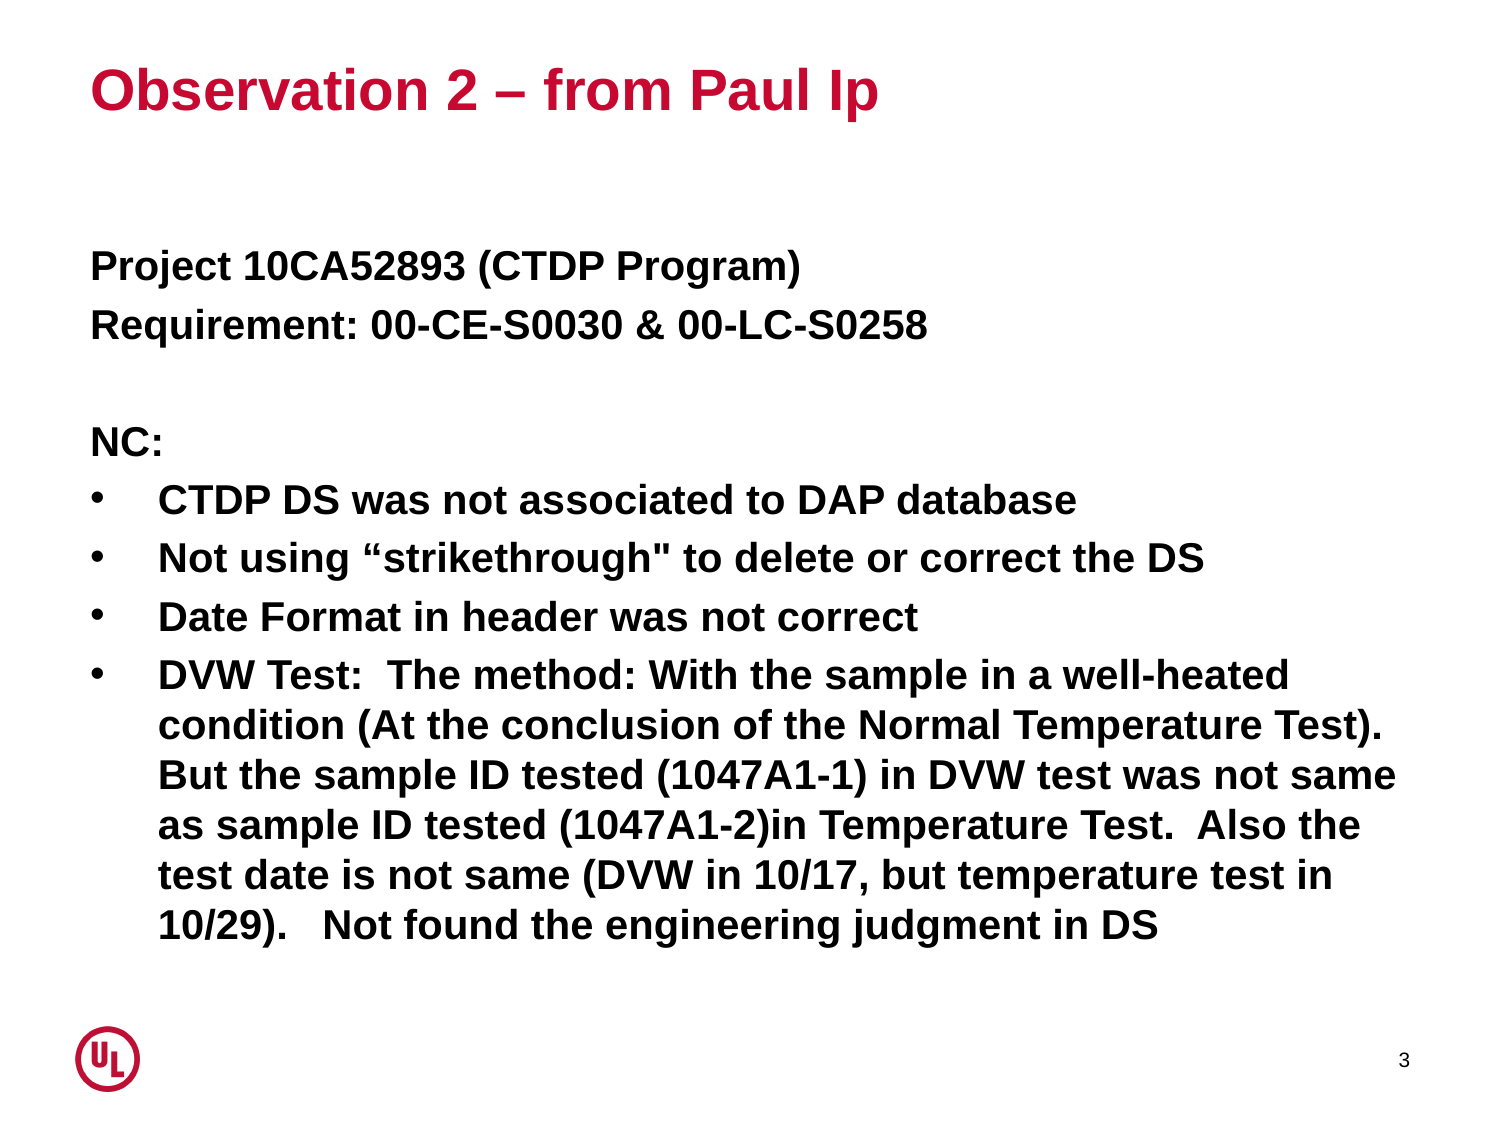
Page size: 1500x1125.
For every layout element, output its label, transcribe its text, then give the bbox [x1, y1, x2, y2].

list Project 10CA52893 (CTDP Program) Requirement: 00-CE-S0030 & 00-LC-S0258 NC: CTDP DS was not associated to DAP database Not using “strikethrough" to delete or correct the DS Date Format in header was not correct DVW Test: The method: With the sample in a well-heated condition (At the conclusion of the Normal Temperature Test). But the sample ID tested (1047A1-1) in DVW test was not same as sample ID tested (1047A1-2)in Temperature Test. Also the test date is not same (DVW in 10/17, but temperature test in 10/29). Not found the engineering judgment in DS [74, 231, 1426, 999]
title Observation 2 – from Paul Ip [74, 44, 1426, 231]
slide_number 3 [1319, 1029, 1425, 1090]
picture [75, 1026, 140, 1092]
